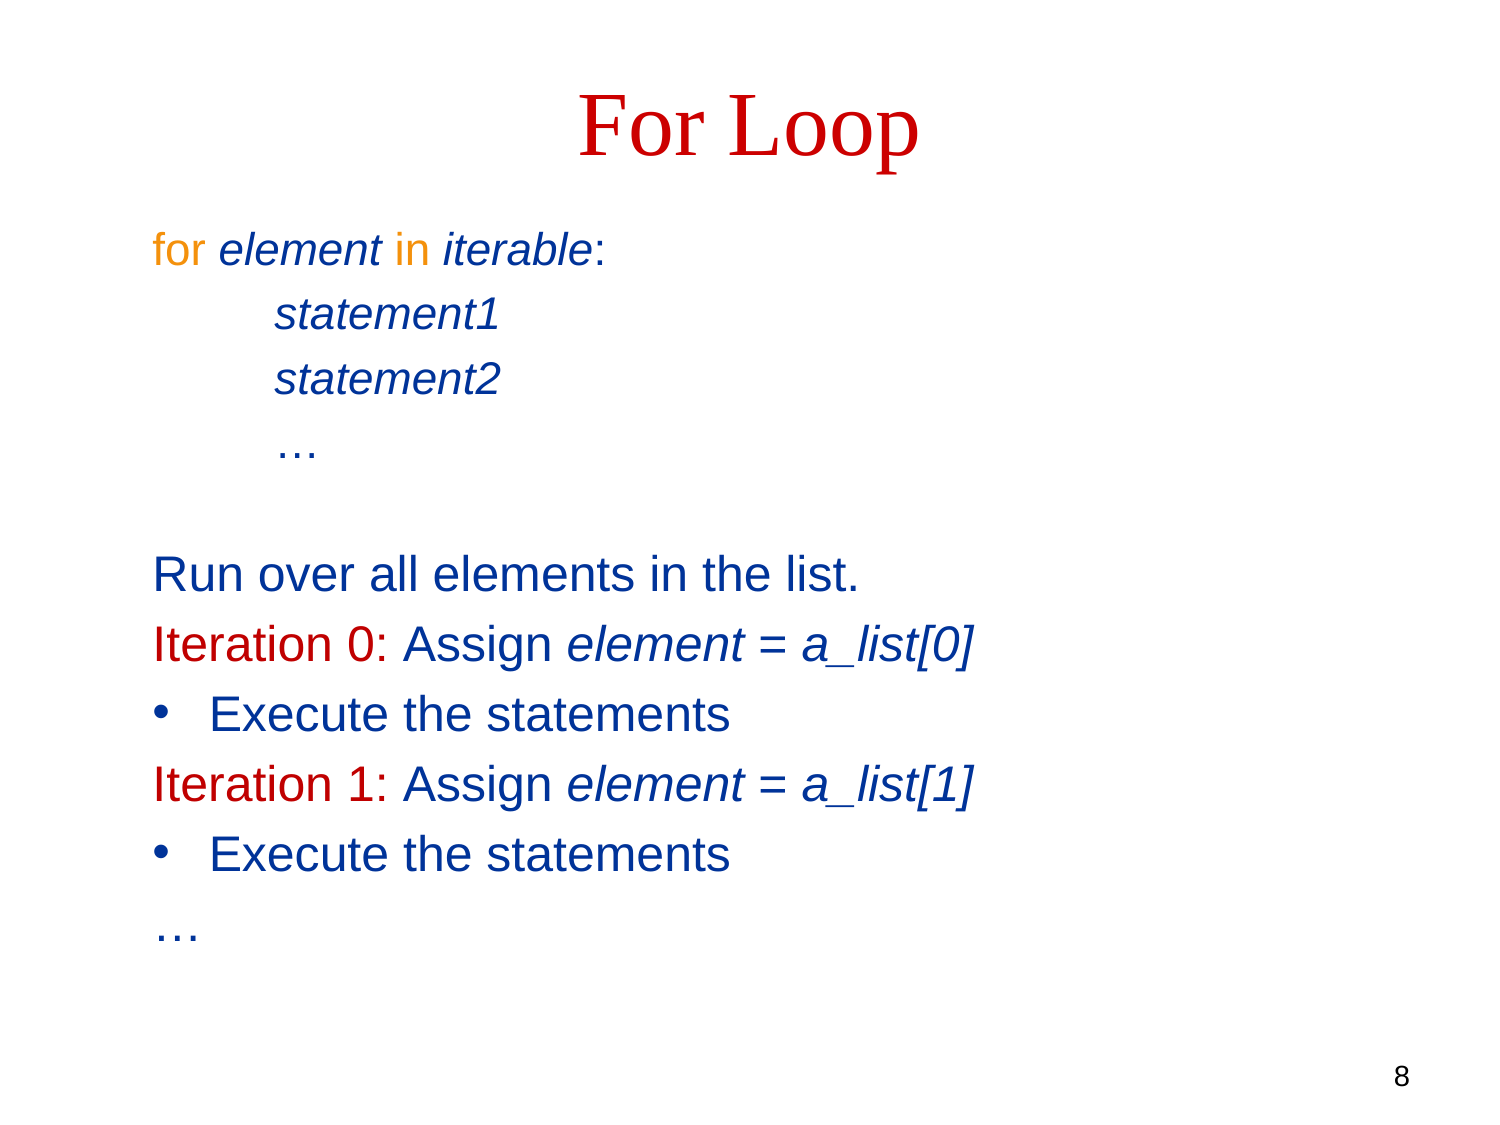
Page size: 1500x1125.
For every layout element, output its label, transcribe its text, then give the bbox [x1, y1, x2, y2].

title For Loop [74, 24, 1426, 213]
slide_number 8 [1074, 1049, 1426, 1088]
list for element in iterable: statement1 statement2 … Run over all elements in the list. Iteration 0: Assign element = a_list[0] Execute the statements Iteration 1: Assign element = a_list[1] Execute the statements … [137, 212, 1413, 1034]
